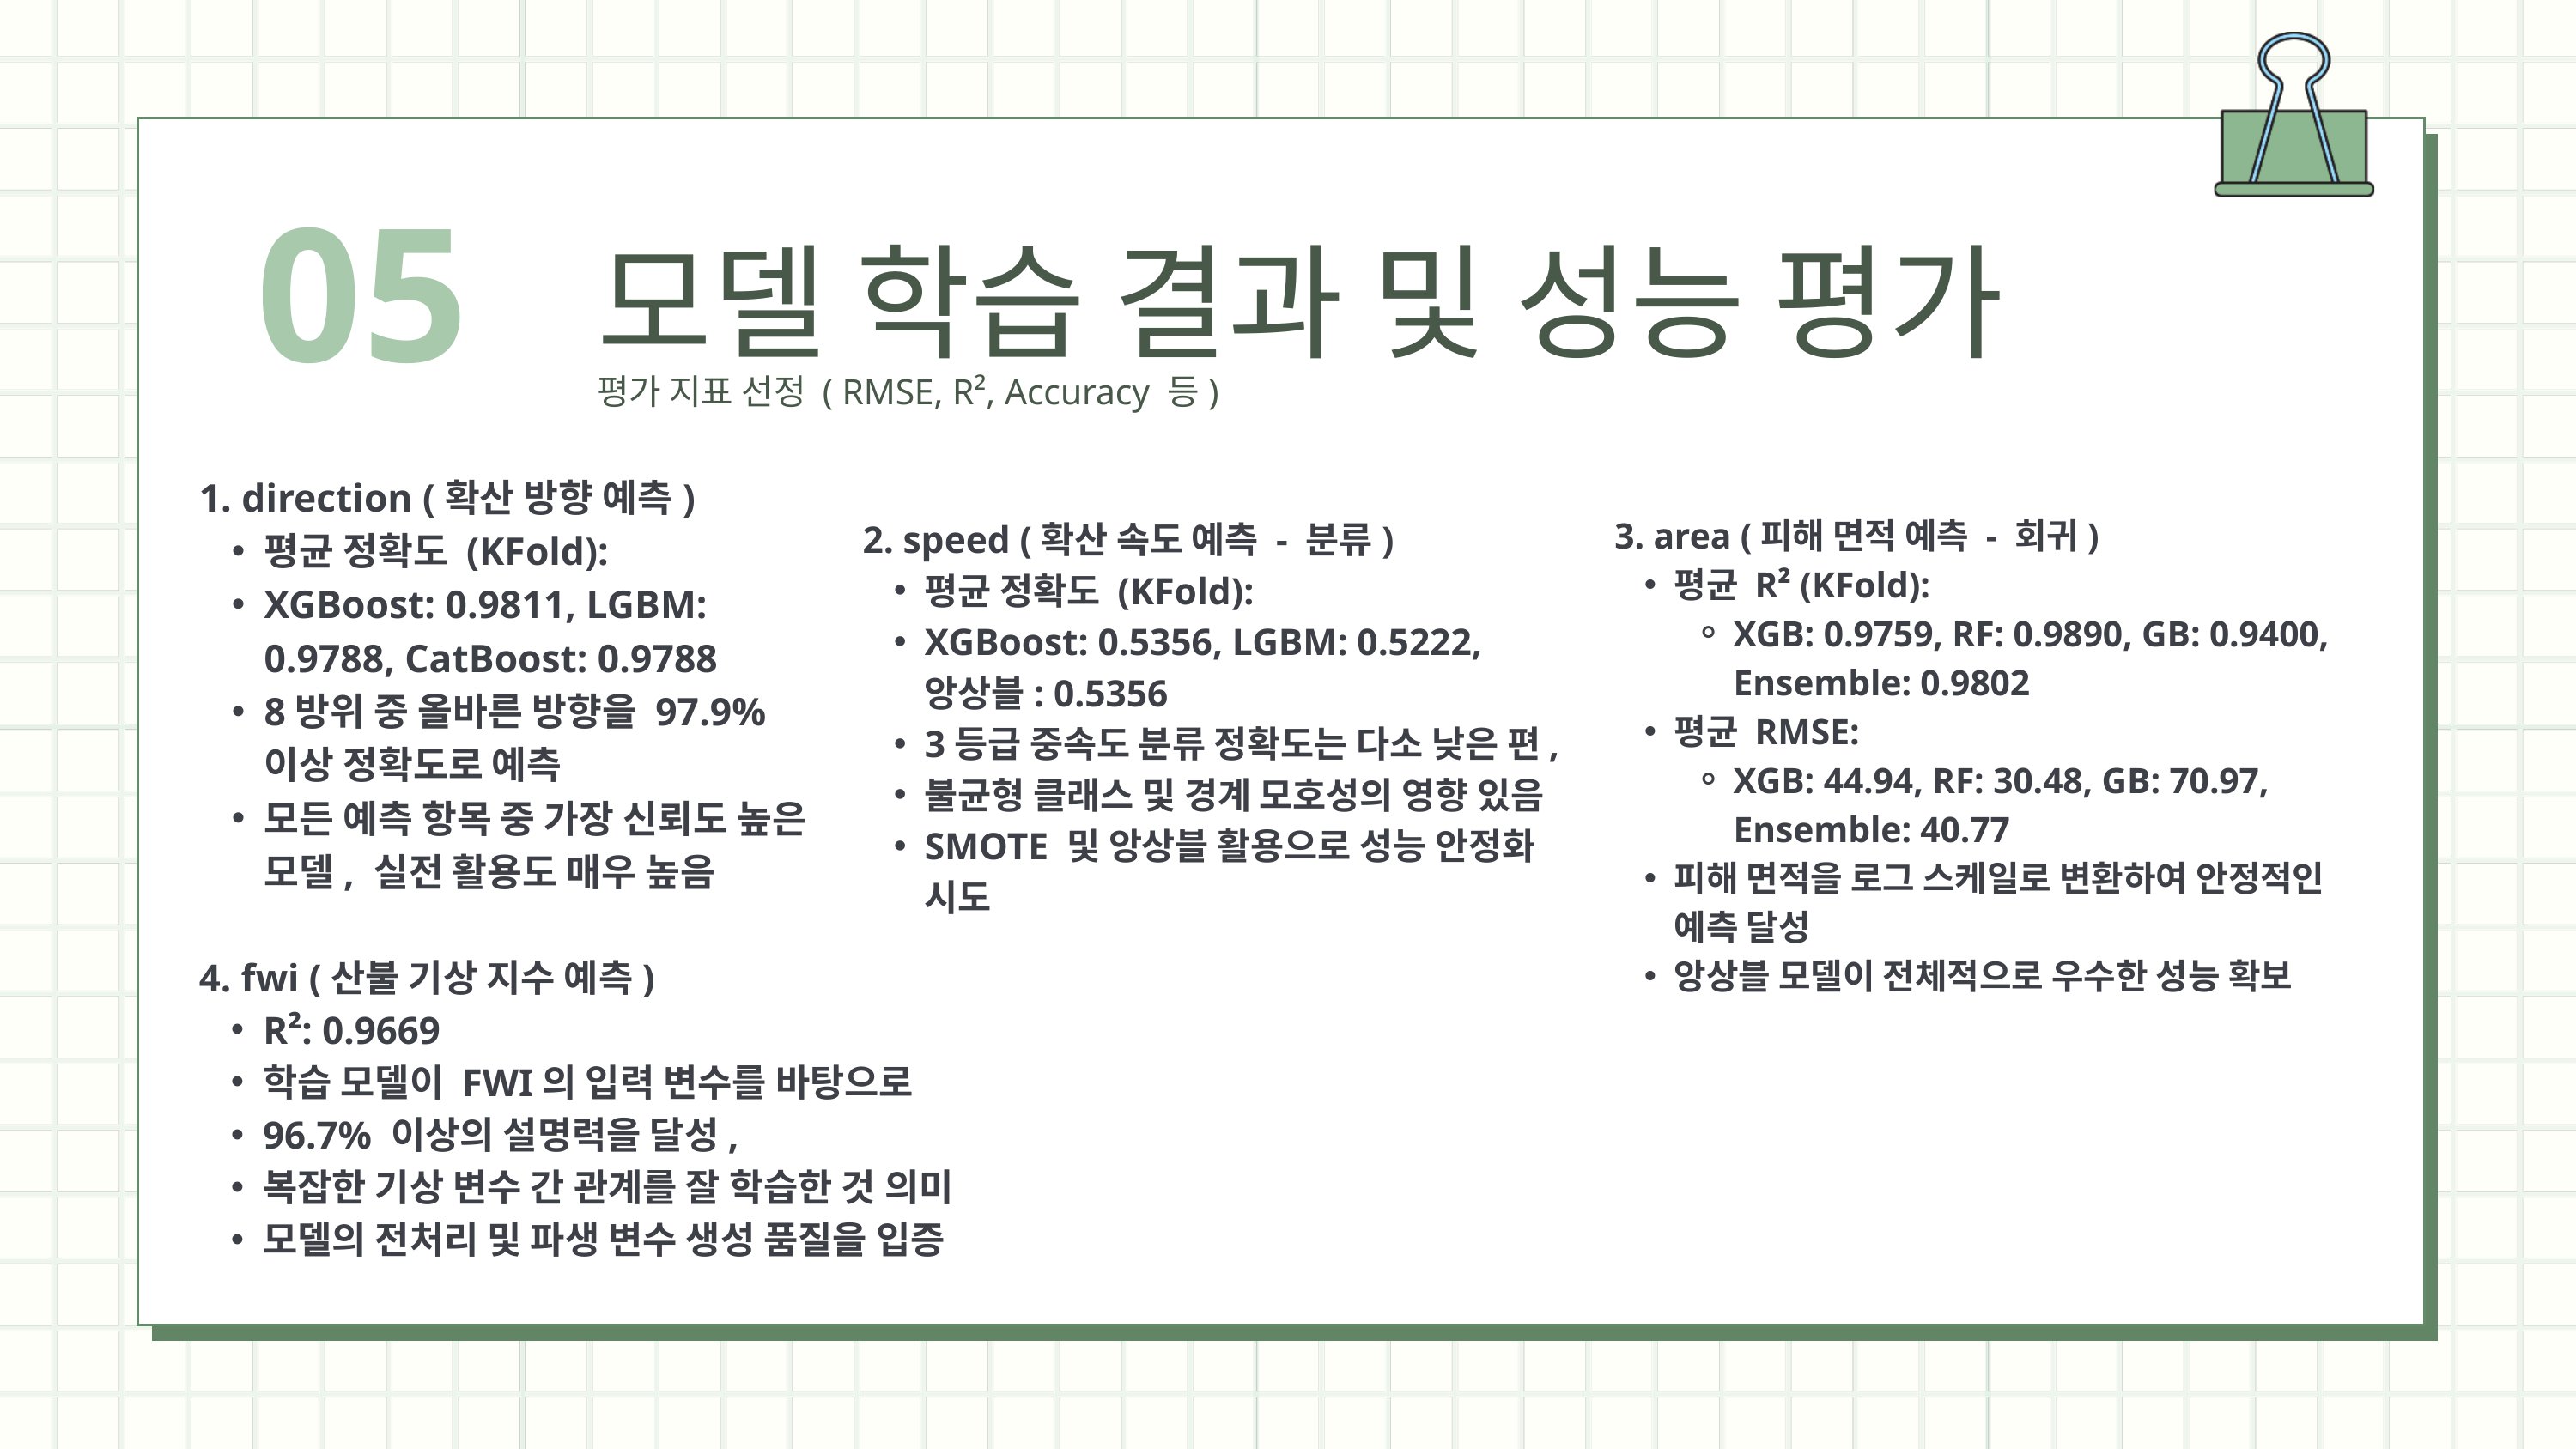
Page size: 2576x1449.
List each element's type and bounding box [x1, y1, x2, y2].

text_box [0, 0, 2576, 1449]
text_box [137, 118, 2439, 1341]
